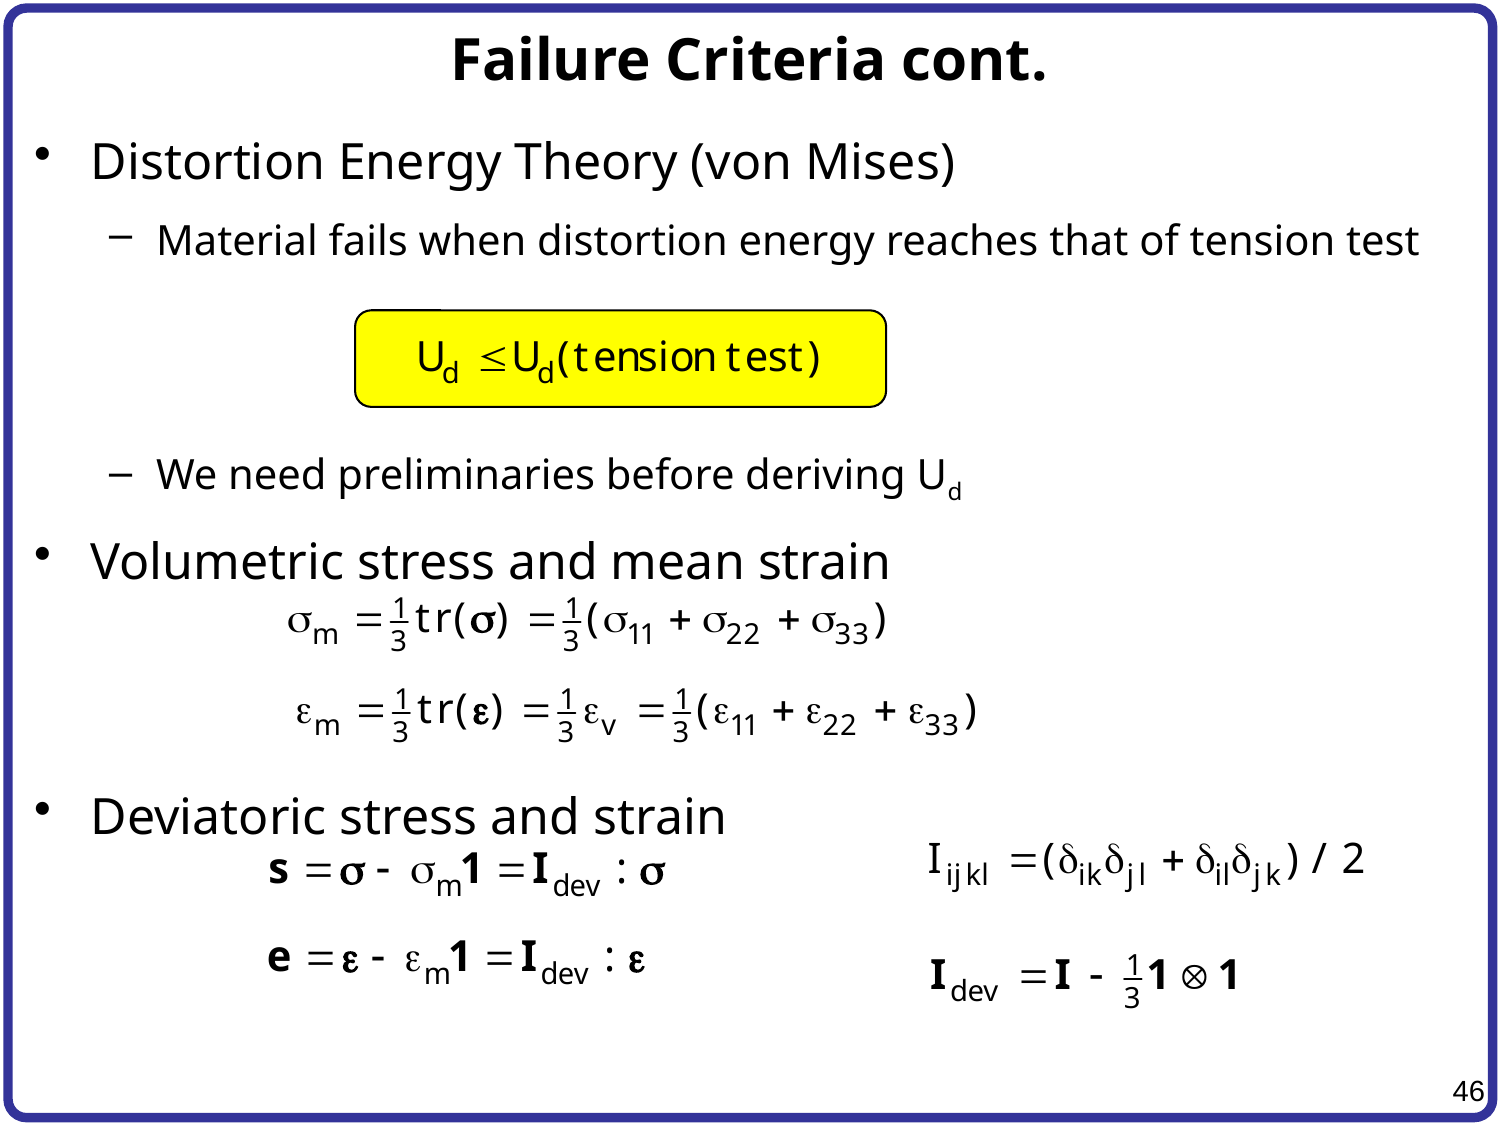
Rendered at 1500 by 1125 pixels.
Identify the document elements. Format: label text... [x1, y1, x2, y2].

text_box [265, 840, 670, 904]
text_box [283, 586, 894, 658]
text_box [414, 329, 828, 391]
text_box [925, 830, 1370, 901]
title Failure Criteria cont. [6, 7, 1492, 106]
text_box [292, 677, 984, 749]
text_box [355, 310, 887, 407]
list Distortion Energy Theory (von Mises) Material fails when distortion energy reaches that of tension test We need preliminaries before deriving Ud Volumetric stress and mean strain Deviatoric stress and strain [18, 121, 1481, 1086]
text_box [262, 928, 651, 992]
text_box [926, 943, 1243, 1015]
